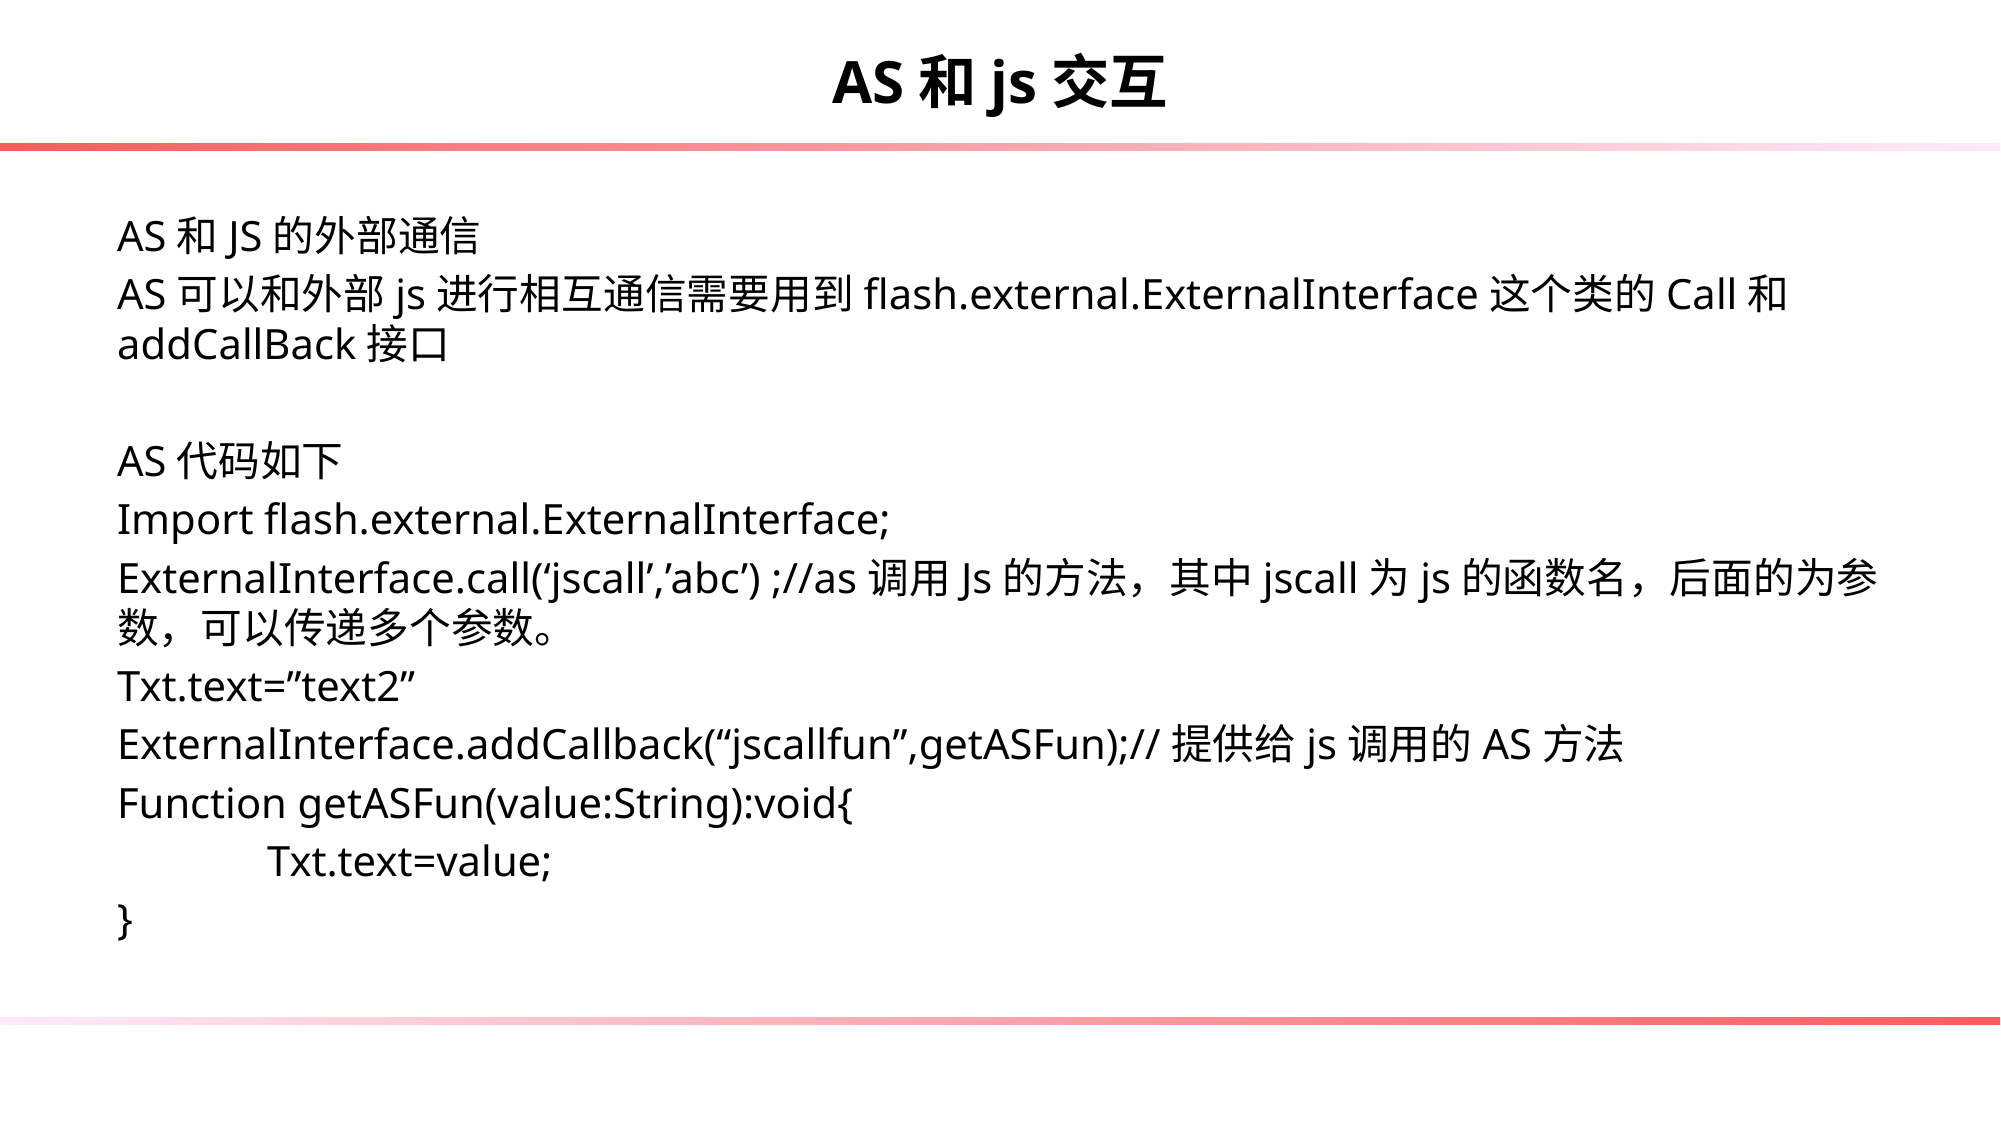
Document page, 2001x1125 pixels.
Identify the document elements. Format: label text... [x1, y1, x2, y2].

title AS和js交互 [99, 38, 1900, 135]
list AS和JS的外部通信 AS可以和外部js进行相互通信需要用到flash.external.ExternalInterface这个类的Call和addCallBack接口 AS代码如下 Import flash.external.ExternalInterface; ExternalInterface.call(‘jscall’,’abc’) ;//as调用Js的方法，其中jscall为js的函数名，后面的为参数，可以传递多个参数。 Txt.text=”text2” ExternalInterface.addCallback(“jscallfun”,getASFun);//提供给js调用的AS方法 Function getASFun(value:String):void{ Txt.text=value; } [102, 202, 1903, 945]
